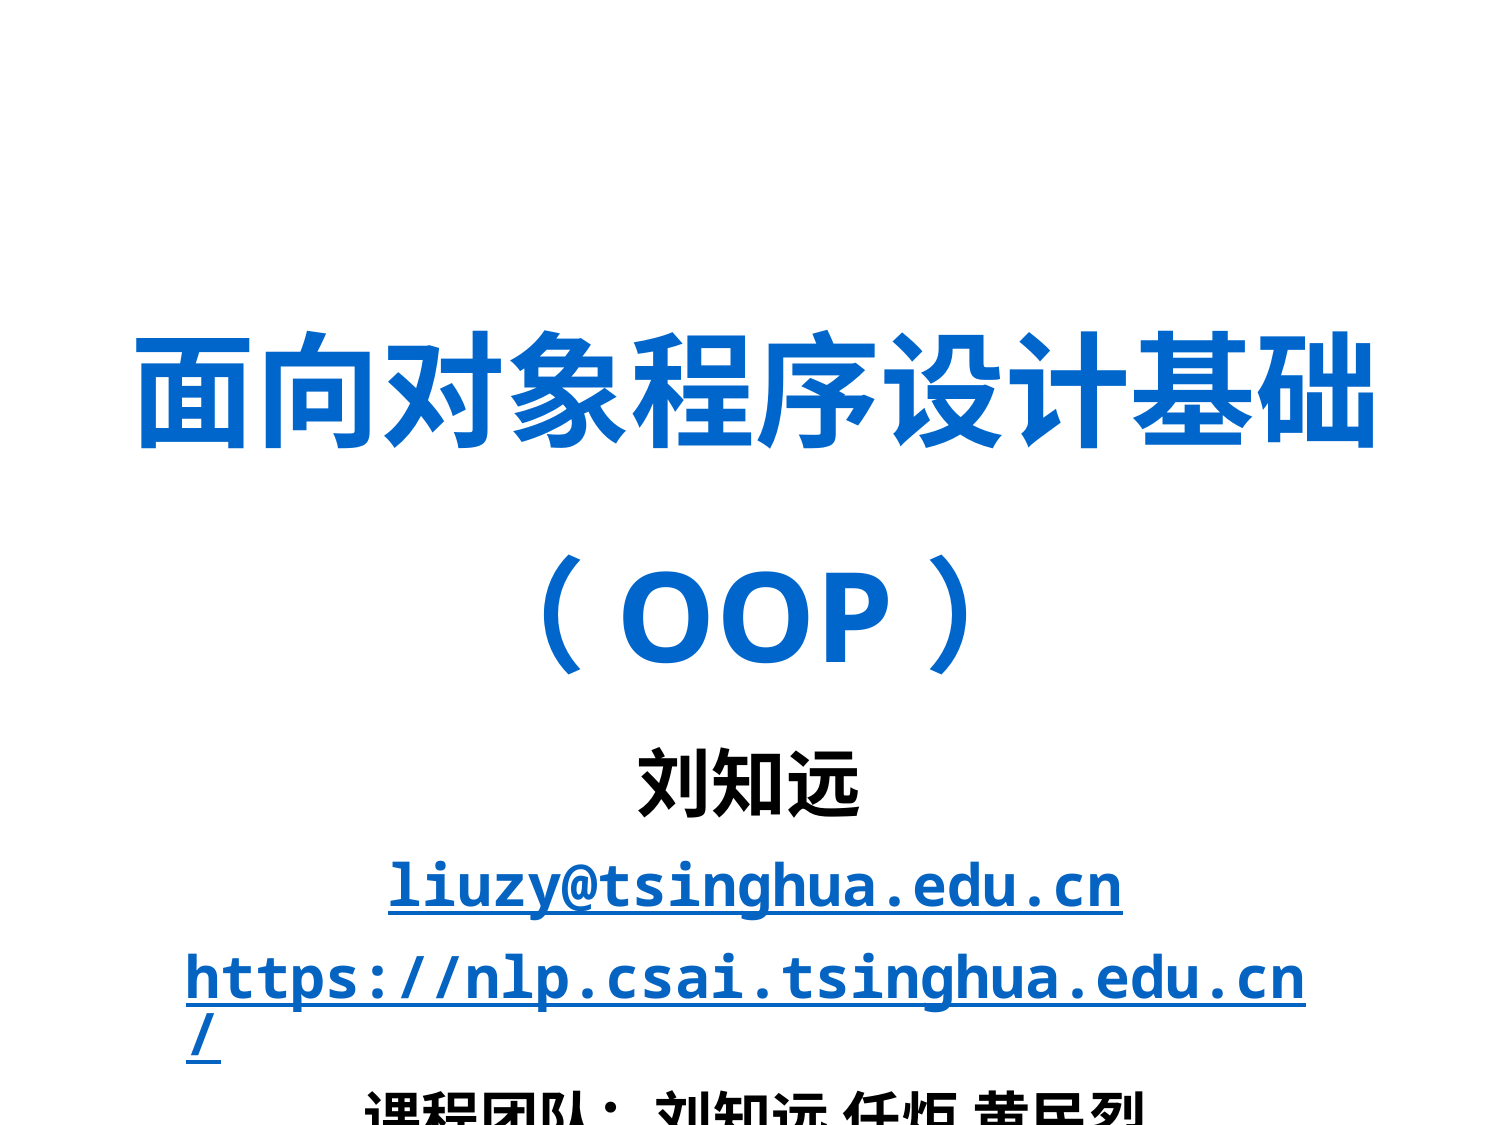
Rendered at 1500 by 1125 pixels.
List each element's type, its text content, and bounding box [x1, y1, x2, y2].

title 面向对象程序设计基础 （OOP） [94, 219, 1417, 705]
text_box 刘知远 liuzy@tsinghua.edu.cn https://nlp.csai.tsinghua.edu.cn/ 课程团队：刘知远 任炬 黄民烈 [170, 739, 1340, 1106]
